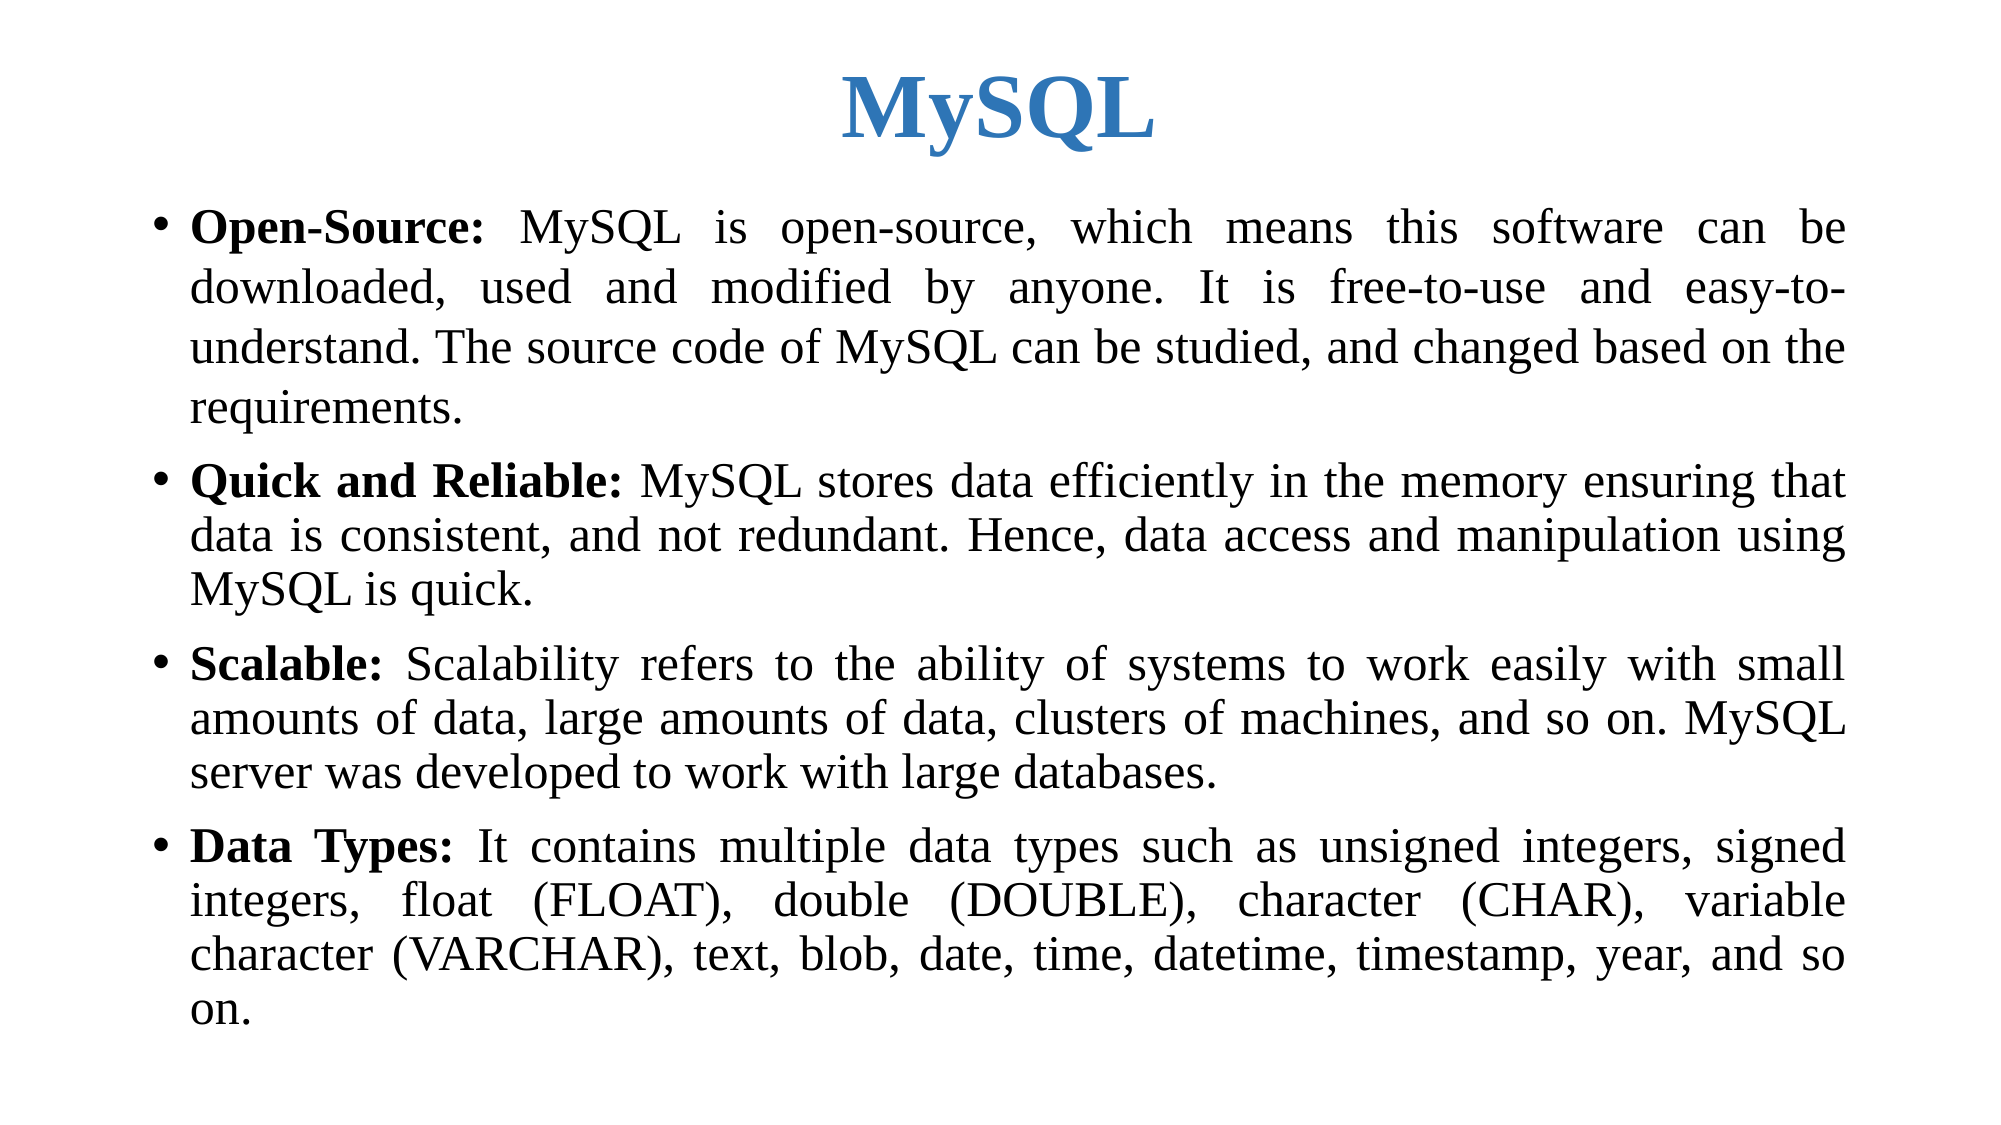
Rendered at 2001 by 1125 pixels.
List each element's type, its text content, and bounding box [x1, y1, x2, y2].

list Open-Source: MySQL is open-source, which means this software can be downloaded, used and modified by anyone. It is free-to-use and easy-to-understand. The source code of MySQL can be studied, and changed based on the requirements. Quick and Reliable: MySQL stores data efficiently in the memory ensuring that data is consistent, and not redundant. Hence, data access and manipulation using MySQL is quick. Scalable: Scalability refers to the ability of systems to work easily with small amounts of data, large amounts of data, clusters of machines, and so on. MySQL server was developed to work with large databases. Data Types: It contains multiple data types such as unsigned integers, signed integers, float (FLOAT), double (DOUBLE), character (CHAR), variable character (VARCHAR), text, blob, date, time, datetime, timestamp, year, and so on. [137, 185, 1863, 1125]
title MySQL [137, 0, 1863, 185]
